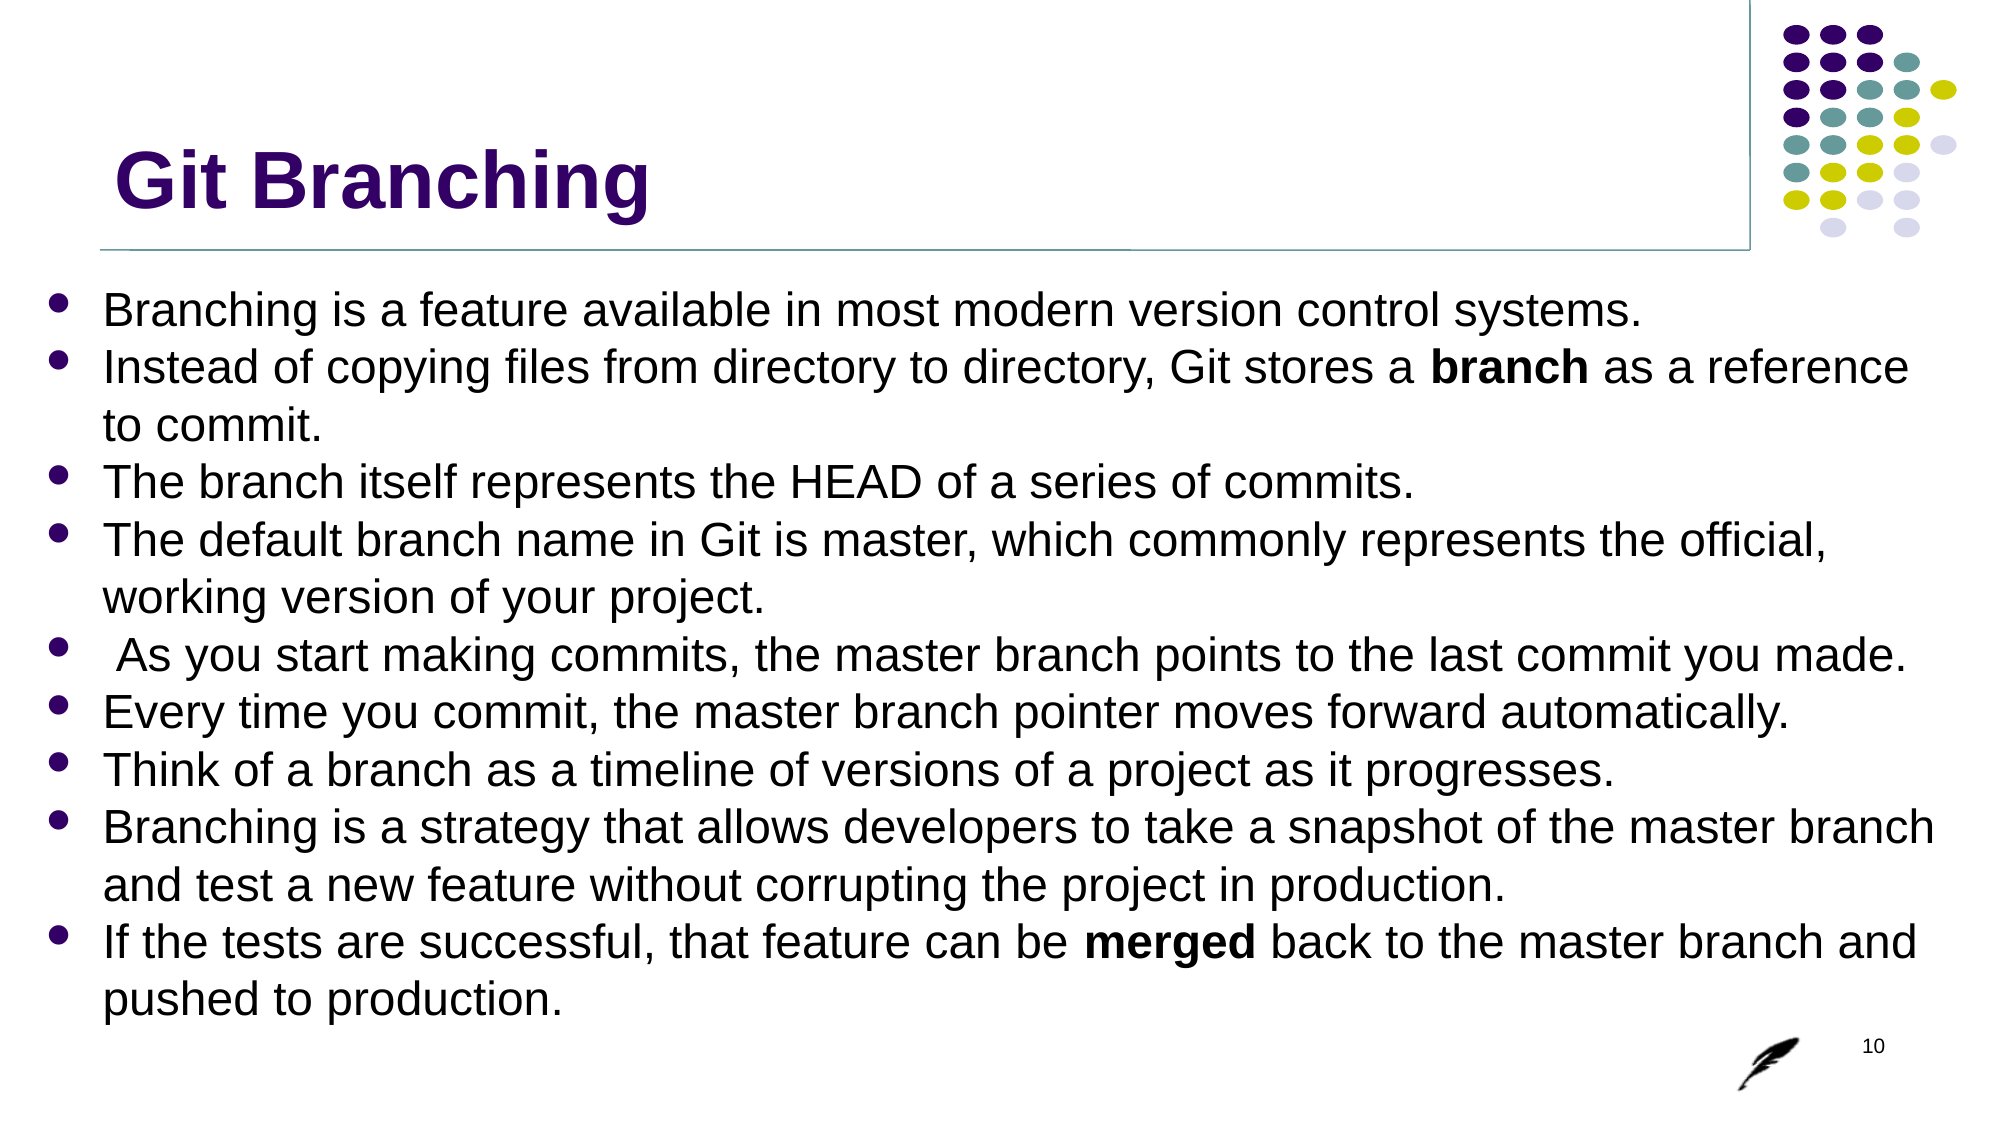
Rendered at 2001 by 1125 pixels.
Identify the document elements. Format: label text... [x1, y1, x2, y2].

list Branching is a feature available in most modern version control systems. Instead of copying files from directory to directory, Git stores a branch as a reference to commit. The branch itself represents the HEAD of a series of commits. The default branch name in Git is master, which commonly represents the official, working version of your project. As you start making commits, the master branch points to the last commit you made. Every time you commit, the master branch pointer moves forward automatically. Think of a branch as a timeline of versions of a project as it progresses. Branching is a strategy that allows developers to take a snapshot of the master branch and test a new feature without corrupting the project in production. If the tests are successful, that feature can be merged back to the master branch and pushed to production. [31, 270, 1975, 1033]
title Git Branching [99, 20, 1750, 233]
slide_number 10 [1433, 1025, 1900, 1100]
